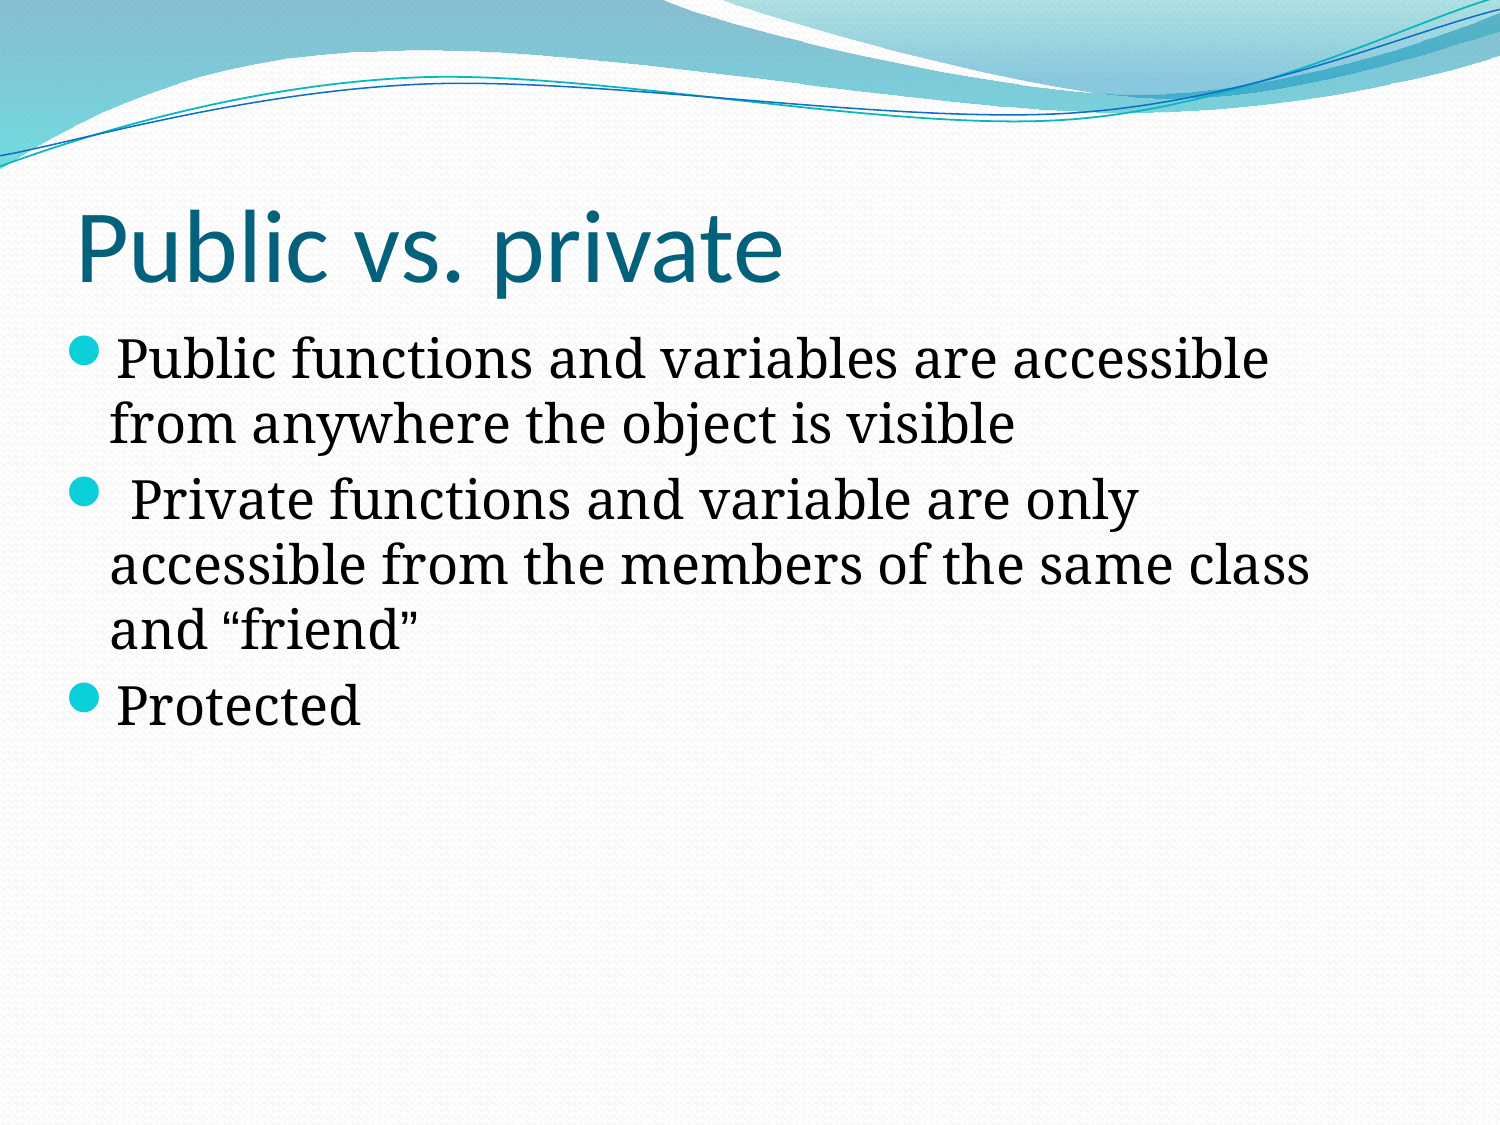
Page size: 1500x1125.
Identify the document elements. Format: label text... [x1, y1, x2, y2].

list Public functions and variables are accessible from anywhere the object is visible Private functions and variable are only accessible from the members of the same class and “friend” Protected [50, 317, 1425, 1038]
title Public vs. private [75, 115, 1425, 303]
